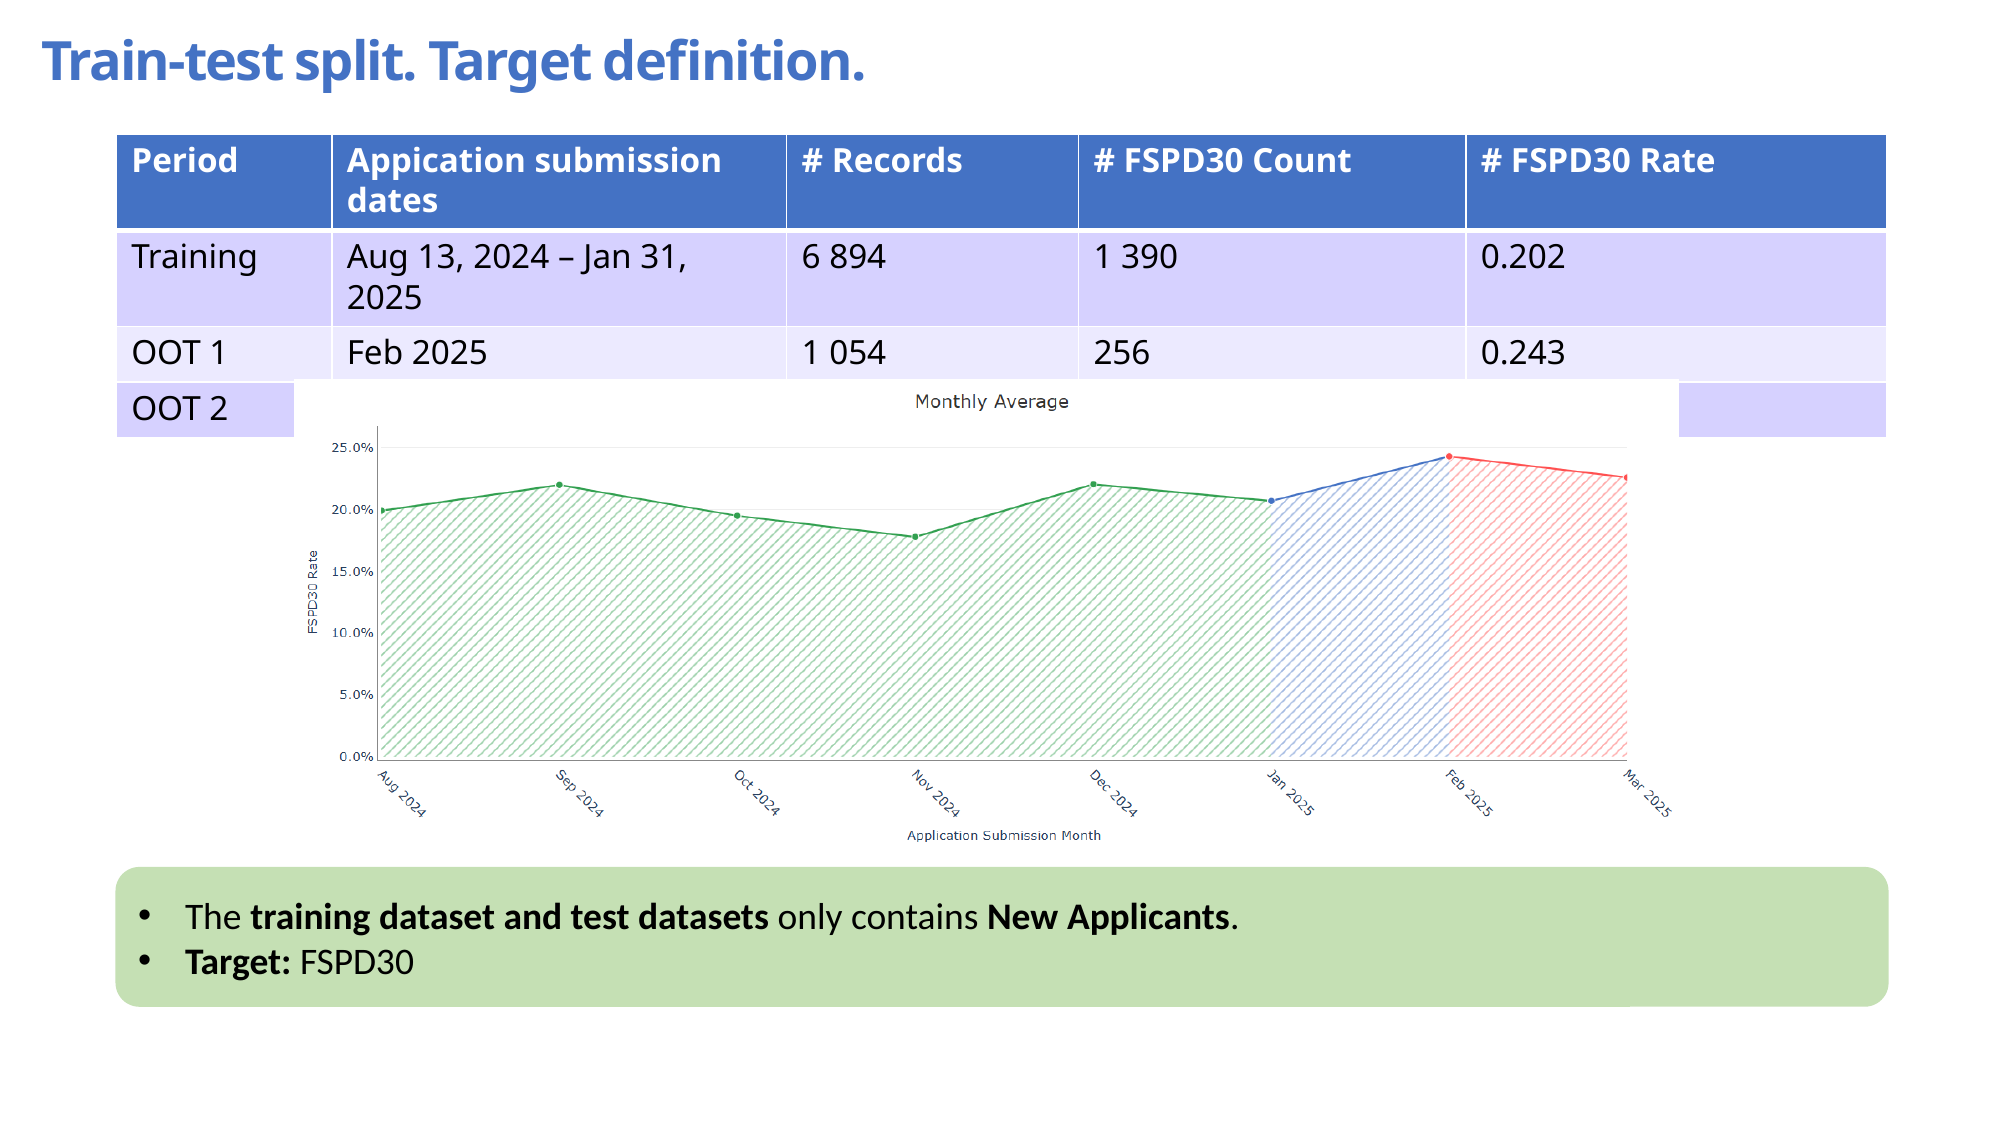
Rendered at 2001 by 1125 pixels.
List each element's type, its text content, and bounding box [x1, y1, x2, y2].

table_cell 0.243 [1467, 327, 1886, 381]
table_cell 0.202 [1467, 233, 1886, 326]
table_cell 256 [1079, 327, 1465, 379]
table_cell Feb 2025 [333, 327, 786, 379]
text_box Train-test split. Target definition. [26, 18, 1932, 99]
table_cell OOT 2 [117, 383, 294, 437]
table_header Period [117, 135, 331, 228]
table_header # Records [787, 135, 1078, 228]
table_cell Aug 13, 2024 – Jan 31, 2025 [333, 233, 786, 326]
table_header Appication submission dates [333, 135, 786, 228]
table_cell 6 894 [787, 233, 1078, 326]
table_cell OOT 1 [117, 327, 331, 381]
table_cell Training [117, 233, 331, 326]
table_header # FSPD30 Rate [1467, 135, 1886, 228]
table_cell 0.223 [1679, 383, 1886, 437]
picture [294, 379, 1679, 847]
table_cell 1 390 [1079, 233, 1465, 326]
text_box The training dataset and test datasets only contains New Applicants. Target: FSPD30 [115, 866, 1889, 1007]
table_header # FSPD30 Count [1079, 135, 1465, 228]
table_cell 1 054 [787, 327, 1078, 379]
